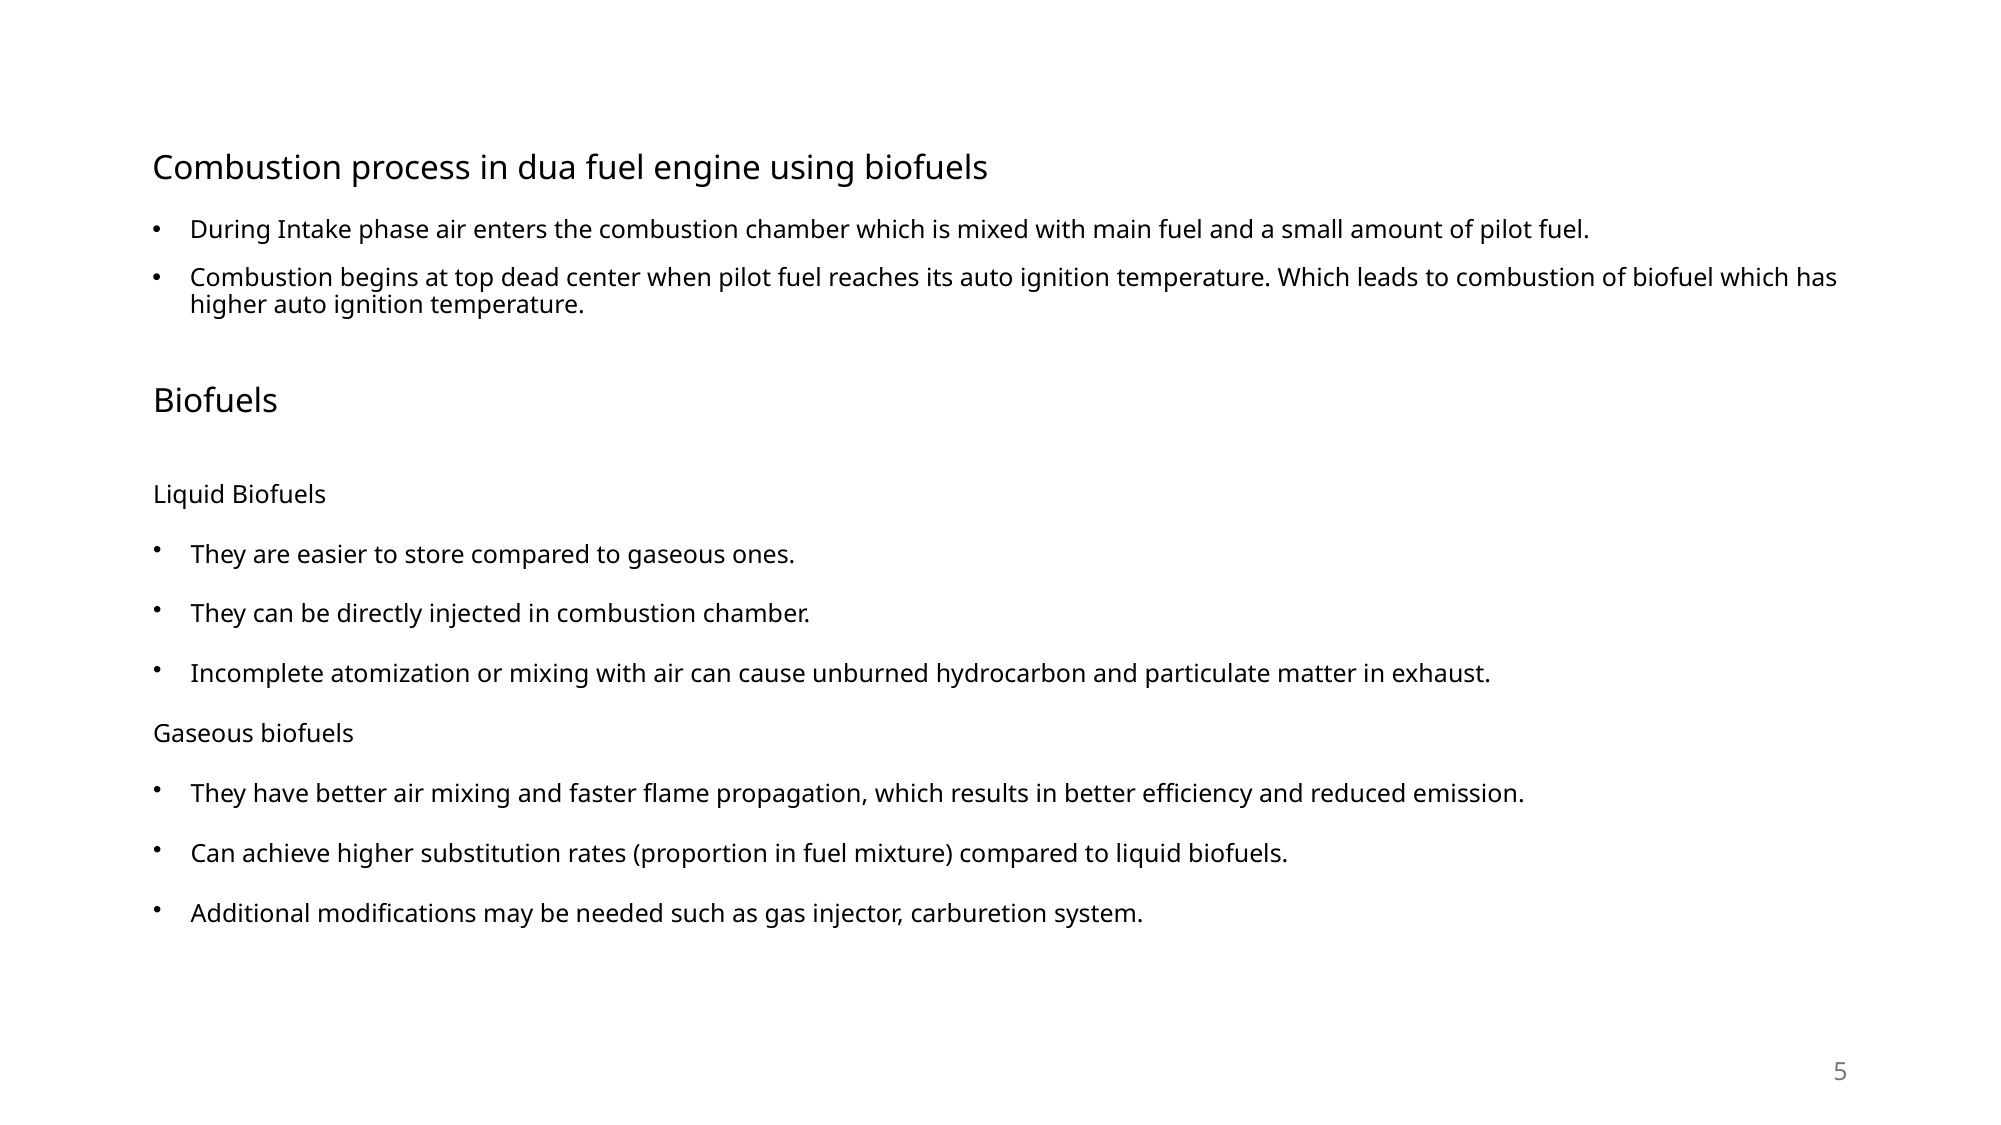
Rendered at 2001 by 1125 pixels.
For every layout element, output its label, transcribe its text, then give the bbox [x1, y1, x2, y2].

text_box Biofuels ​ [138, 371, 589, 427]
title Combustion process in dua fuel engine using biofuels [137, 59, 1863, 209]
slide_number 5 [1412, 1042, 1863, 1103]
list During Intake phase air enters the combustion chamber which is mixed with main fuel and a small amount of pilot fuel. Combustion begins at top dead center when pilot fuel reaches its auto ignition temperature. Which leads to combustion of biofuel which has higher auto ignition temperature. [137, 209, 1863, 349]
text_box Liquid Biofuels They are easier to store compared to gaseous ones.​ They can be directly injected in combustion chamber.​ Incomplete atomization or mixing with air can cause unburned hydrocarbon and particulate matter in exhaust.​ Gaseous biofuels They have better air mixing and faster flame propagation, which results in better efficiency and reduced emission.​ Can achieve higher substitution rates (proportion in fuel mixture) compared to liquid biofuels.​ Additional modifications may be needed such as gas injector, carburetion system.​ [138, 470, 1770, 935]
